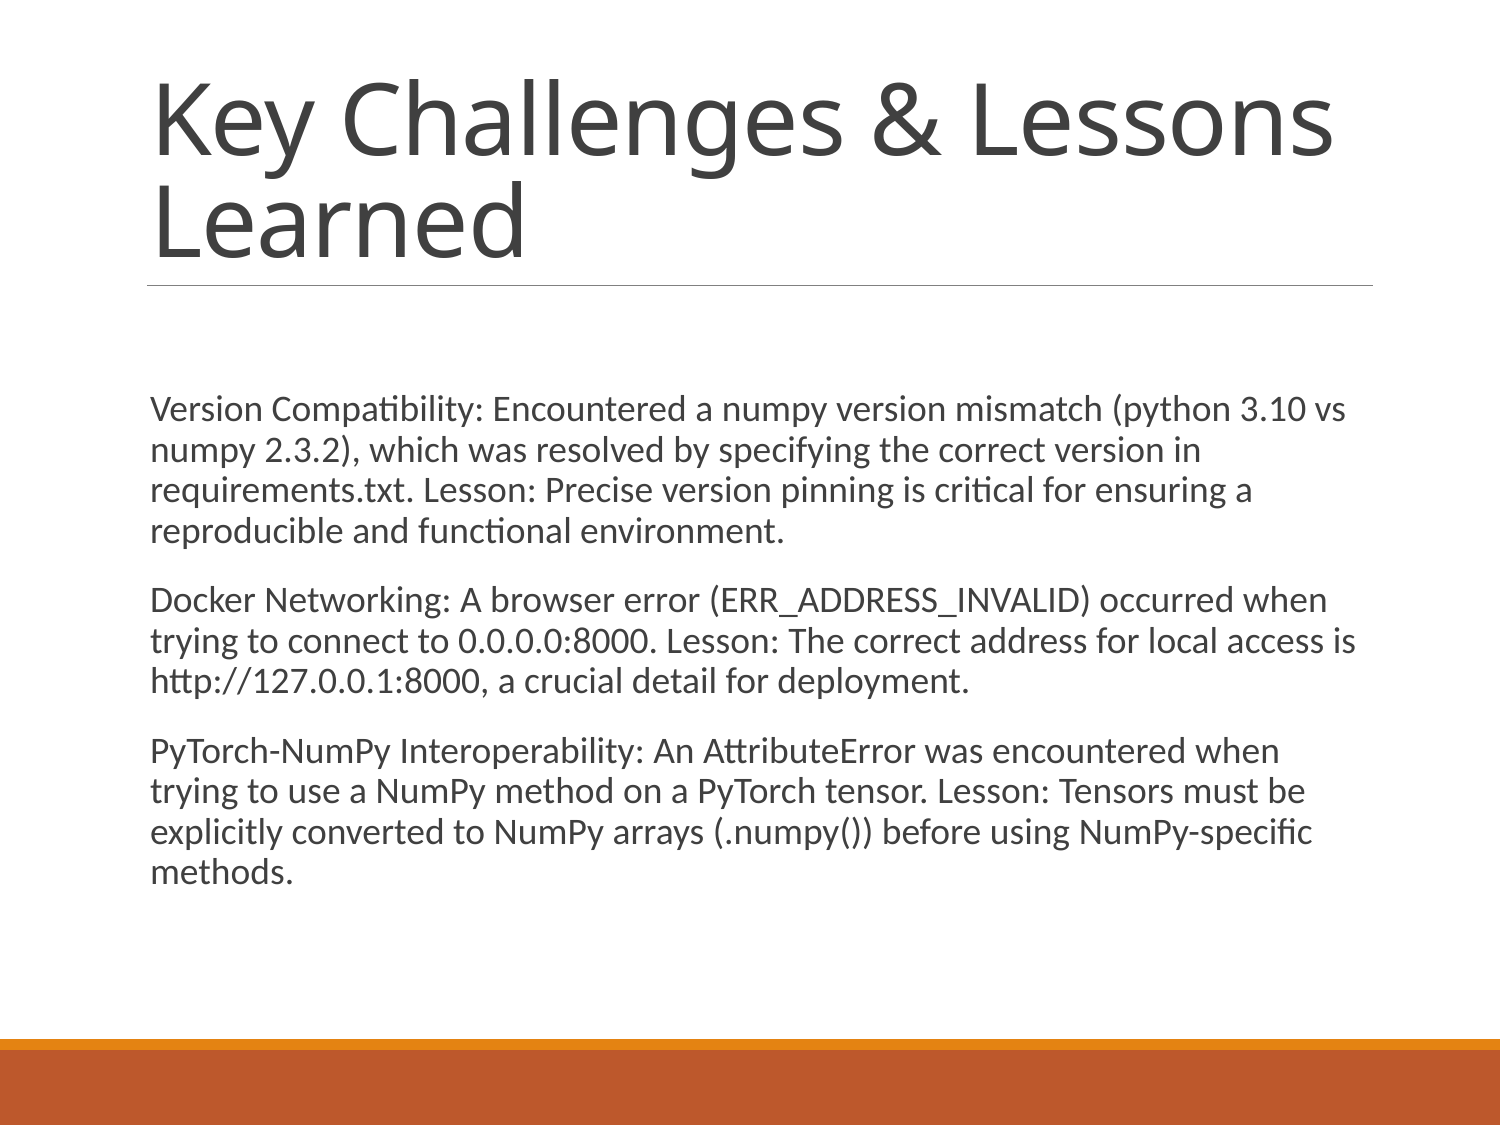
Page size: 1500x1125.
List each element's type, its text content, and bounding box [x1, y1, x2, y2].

list Version Compatibility: Encountered a numpy version mismatch (python 3.10 vs numpy 2.3.2), which was resolved by specifying the correct version in requirements.txt. Lesson: Precise version pinning is critical for ensuring a reproducible and functional environment. Docker Networking: A browser error (ERR_ADDRESS_INVALID) occurred when trying to connect to 0.0.0.0:8000. Lesson: The correct address for local access is http://127.0.0.1:8000, a crucial detail for deployment. PyTorch-NumPy Interoperability: An AttributeError was encountered when trying to use a NumPy method on a PyTorch tensor. Lesson: Tensors must be explicitly converted to NumPy arrays (.numpy()) before using NumPy-specific methods. [135, 302, 1373, 963]
title Key Challenges & Lessons Learned [135, 47, 1373, 285]
